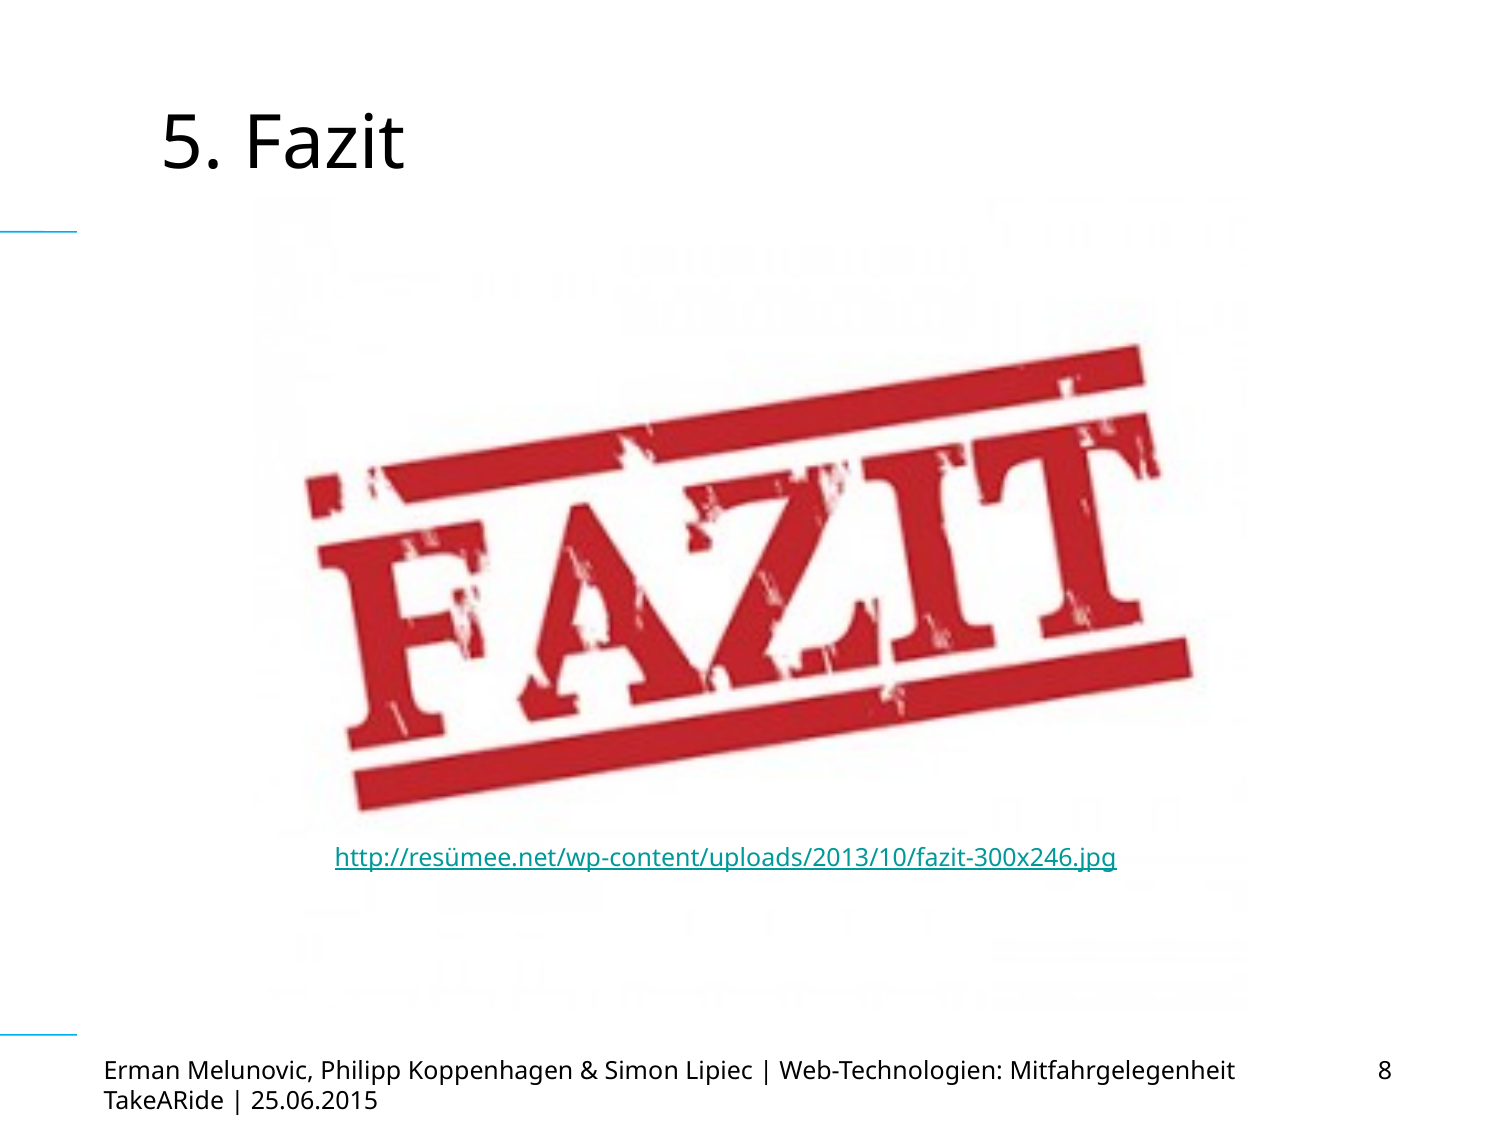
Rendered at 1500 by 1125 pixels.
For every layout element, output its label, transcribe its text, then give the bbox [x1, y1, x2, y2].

footer Erman Melunovic, Philipp Koppenhagen & Simon Lipiec | Web-Technologien: Mitfahrgelegenheit TakeARide | 25.06.2015 [88, 1046, 1210, 1125]
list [253, 195, 1247, 1011]
slide_number 8 [1210, 1046, 1407, 1125]
title 5. Fazit [145, 45, 1412, 233]
